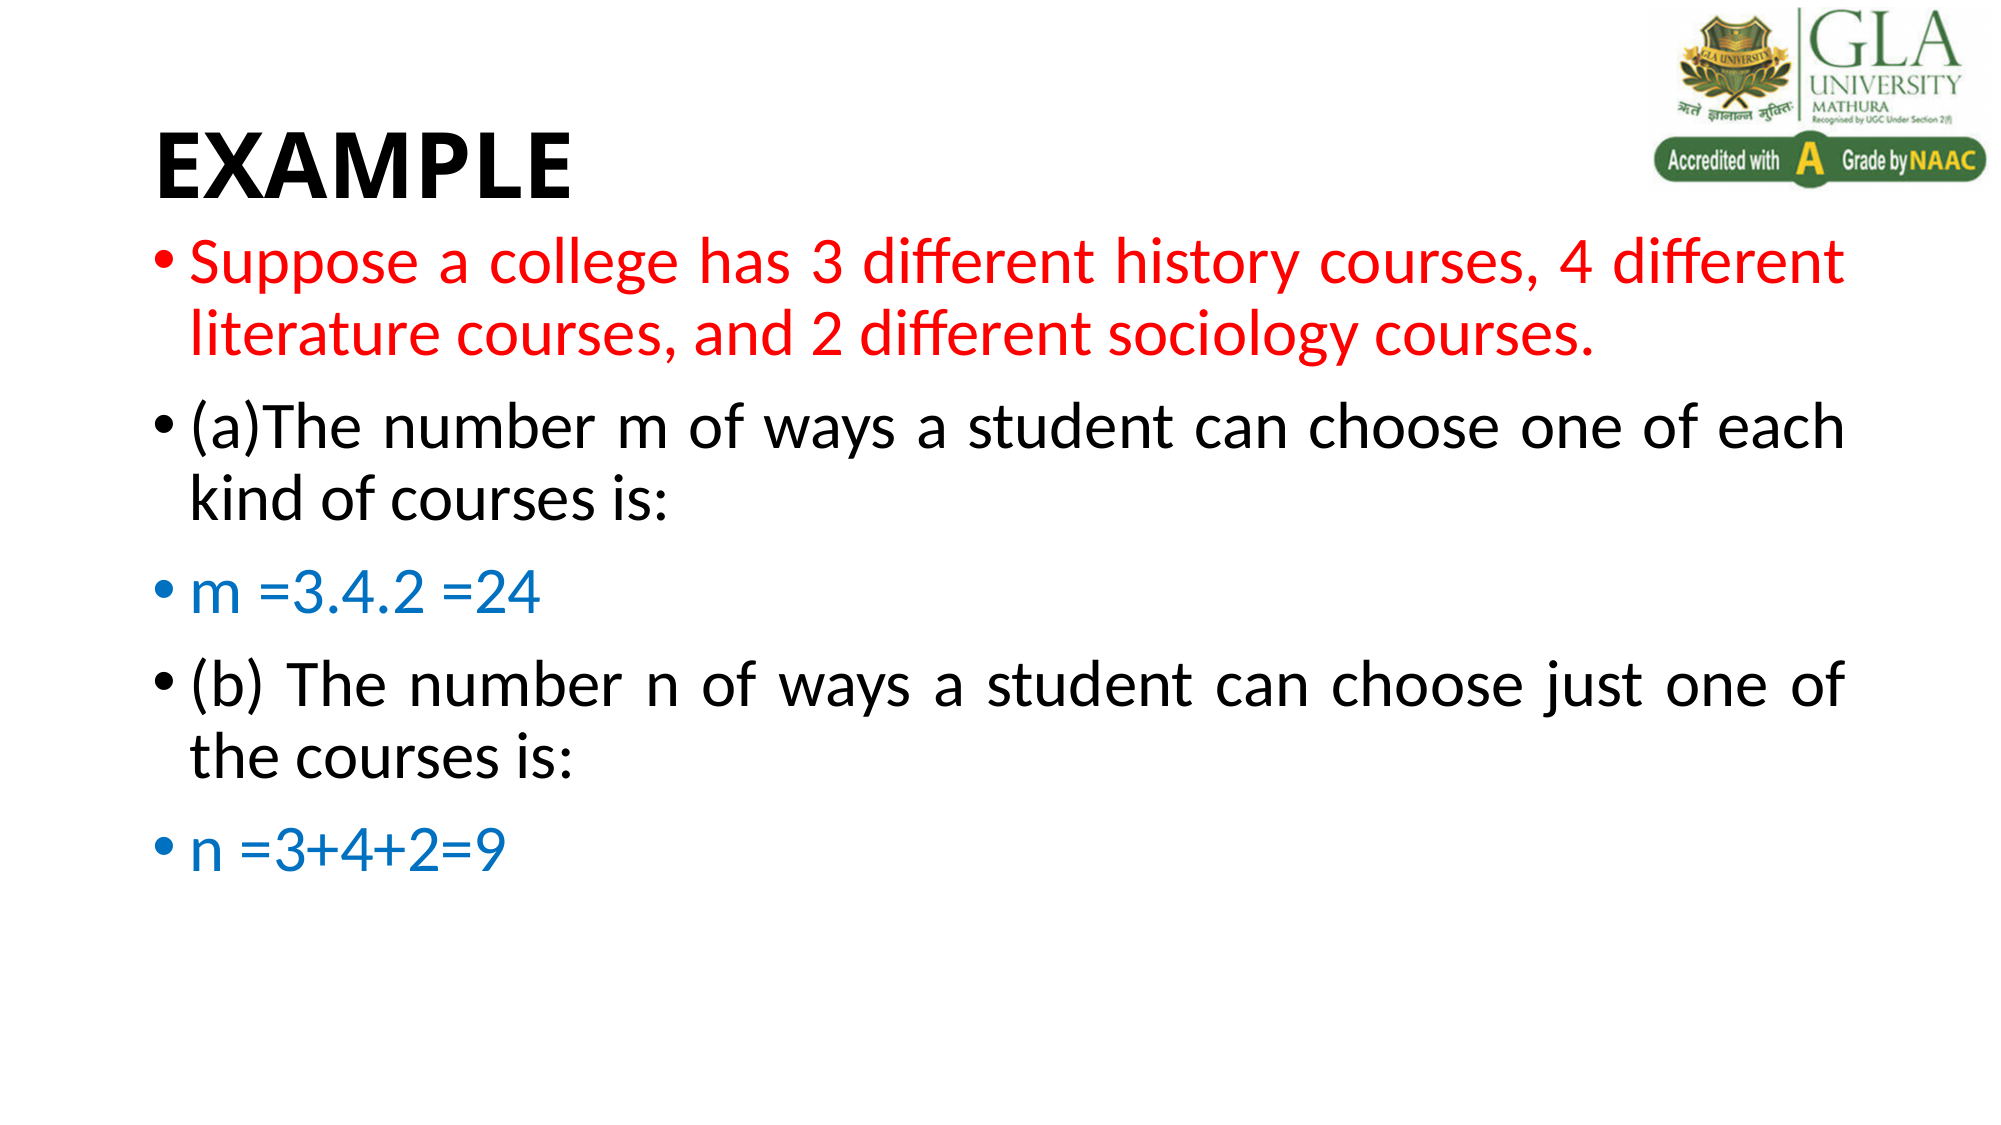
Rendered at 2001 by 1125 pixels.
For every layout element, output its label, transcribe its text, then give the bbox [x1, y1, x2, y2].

picture [1648, 7, 1994, 192]
list Suppose a college has 3 different history courses, 4 different literature courses, and 2 different sociology courses. (a)The number m of ways a student can choose one of each kind of courses is: m =3.4.2 =24 (b) The number n of ways a student can choose just one of the courses is: n =3+4+2=9 [137, 218, 1863, 1014]
title EXAMPLE [137, 59, 1863, 218]
